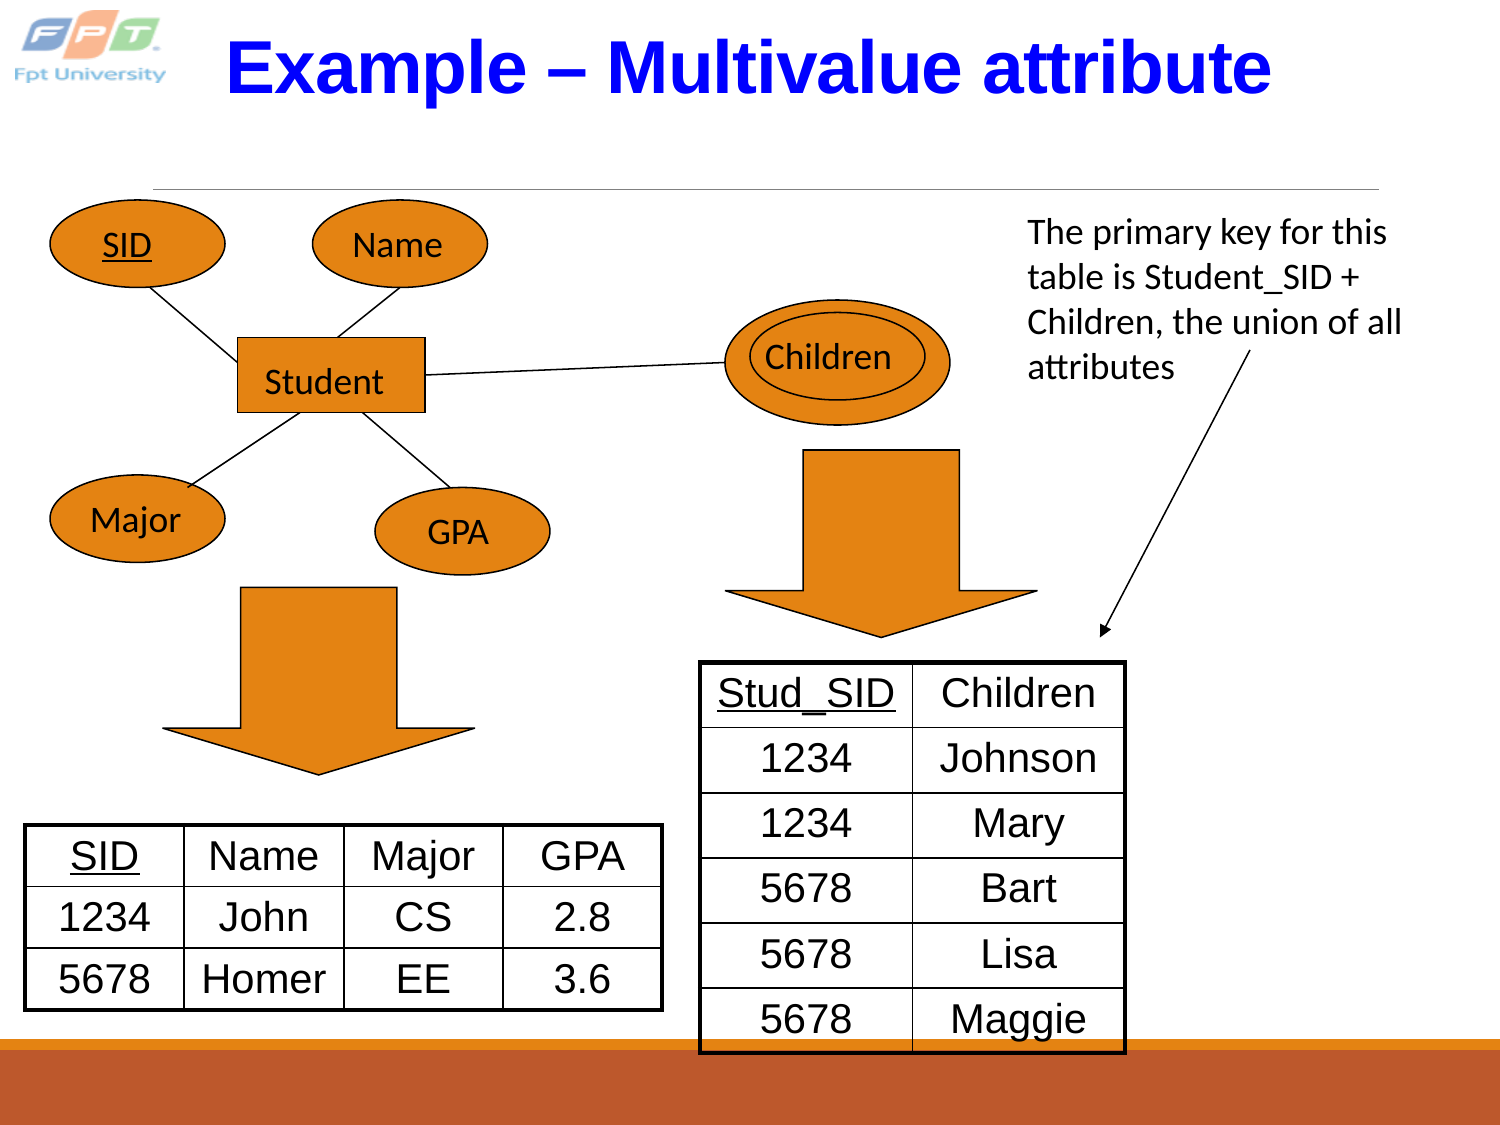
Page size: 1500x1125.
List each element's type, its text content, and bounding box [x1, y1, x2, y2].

table_cell 5678 [702, 989, 912, 1051]
table_header Major [345, 827, 502, 886]
table_cell 3.6 [504, 949, 660, 1008]
table_header Name [185, 827, 343, 886]
text_box The primary key for this table is Student_SID + Children, the union of all attributes [1012, 199, 1463, 395]
table_cell 1234 [27, 887, 183, 947]
table_header GPA [504, 827, 660, 886]
text_box Student [249, 349, 413, 410]
text_box [778, 312, 897, 324]
text_box [375, 487, 550, 575]
text_box [50, 488, 226, 563]
table_cell Bart [913, 859, 1123, 922]
title Example – Multivalue attribute [75, 24, 1425, 213]
text_box [50, 199, 203, 288]
text_box [237, 337, 425, 413]
table_cell 5678 [702, 859, 912, 922]
table_cell Maggie [913, 989, 1123, 1051]
text_box SID [87, 212, 213, 273]
table_cell Homer [185, 949, 343, 1008]
text_box Movies(title,year,length,genre,studioName) [15, 10, 166, 83]
table_cell Johnson [913, 728, 1123, 792]
table_cell 5678 [702, 924, 912, 987]
text_box [1099, 349, 1251, 638]
table_header Stud_SID [702, 665, 912, 727]
table_cell CS [345, 887, 502, 947]
text_box [77, 474, 198, 487]
table_header SID [27, 827, 183, 886]
text_box Name [337, 212, 475, 273]
text_box Major [75, 487, 200, 548]
text_box [339, 199, 461, 212]
text_box Children [750, 324, 925, 385]
table_cell Mary [913, 794, 1123, 857]
table_cell 5678 [27, 949, 183, 1008]
text_box [162, 587, 475, 775]
text_box [771, 385, 904, 400]
table_cell 1234 [702, 794, 912, 857]
table_cell EE [345, 949, 502, 1008]
text_box GPA [412, 499, 525, 560]
text_box [475, 221, 488, 267]
table_cell Lisa [913, 924, 1123, 987]
table_header Children [913, 665, 1123, 727]
text_box [213, 221, 226, 266]
table_cell 1234 [702, 728, 912, 792]
text_box [724, 299, 950, 426]
table_cell 2.8 [504, 887, 660, 947]
text_box [312, 213, 465, 288]
text_box [724, 450, 1038, 638]
table_cell John [185, 887, 343, 947]
